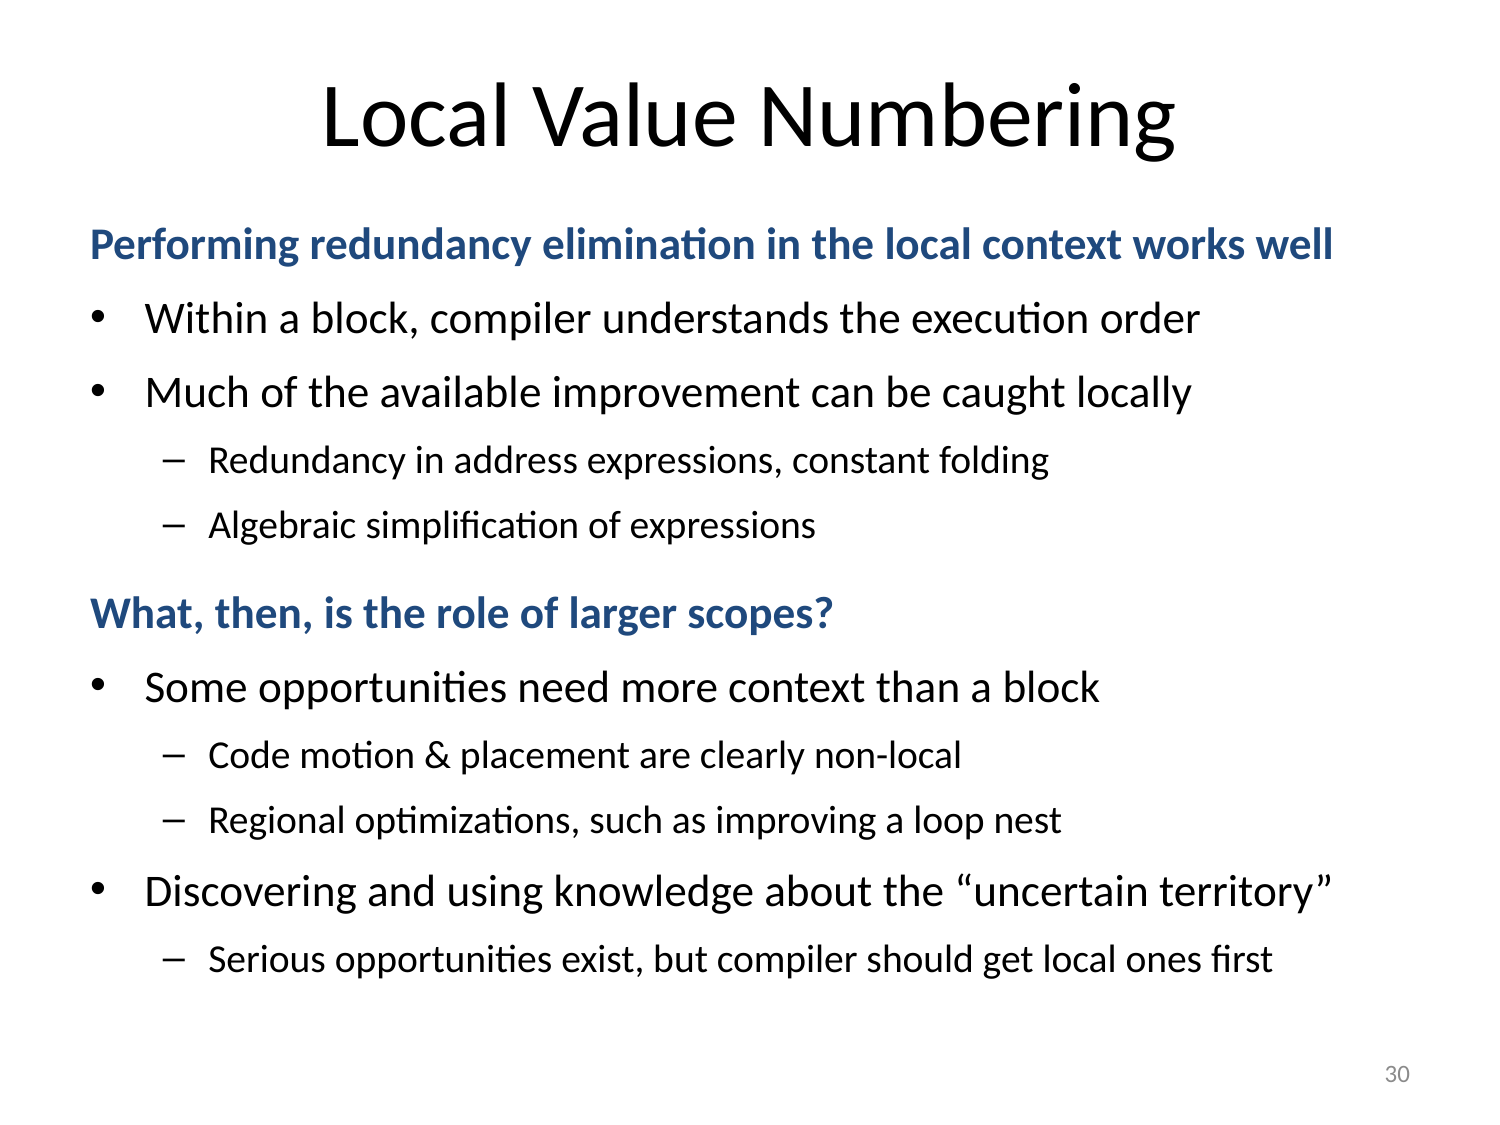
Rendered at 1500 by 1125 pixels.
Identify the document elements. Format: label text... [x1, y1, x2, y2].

title Local Value Numbering [75, 45, 1425, 175]
list Performing redundancy elimination in the local context works well Within a block, compiler understands the execution order Much of the available improvement can be caught locally Redundancy in address expressions, constant folding Algebraic simplification of expressions What, then, is the role of larger scopes? Some opportunities need more context than a block Code motion & placement are clearly non-local Regional optimizations, such as improving a loop nest Discovering and using knowledge about the “uncertain territory” Serious opportunities exist, but compiler should get local ones first [75, 195, 1425, 1005]
slide_number 30 [1074, 1042, 1425, 1103]
